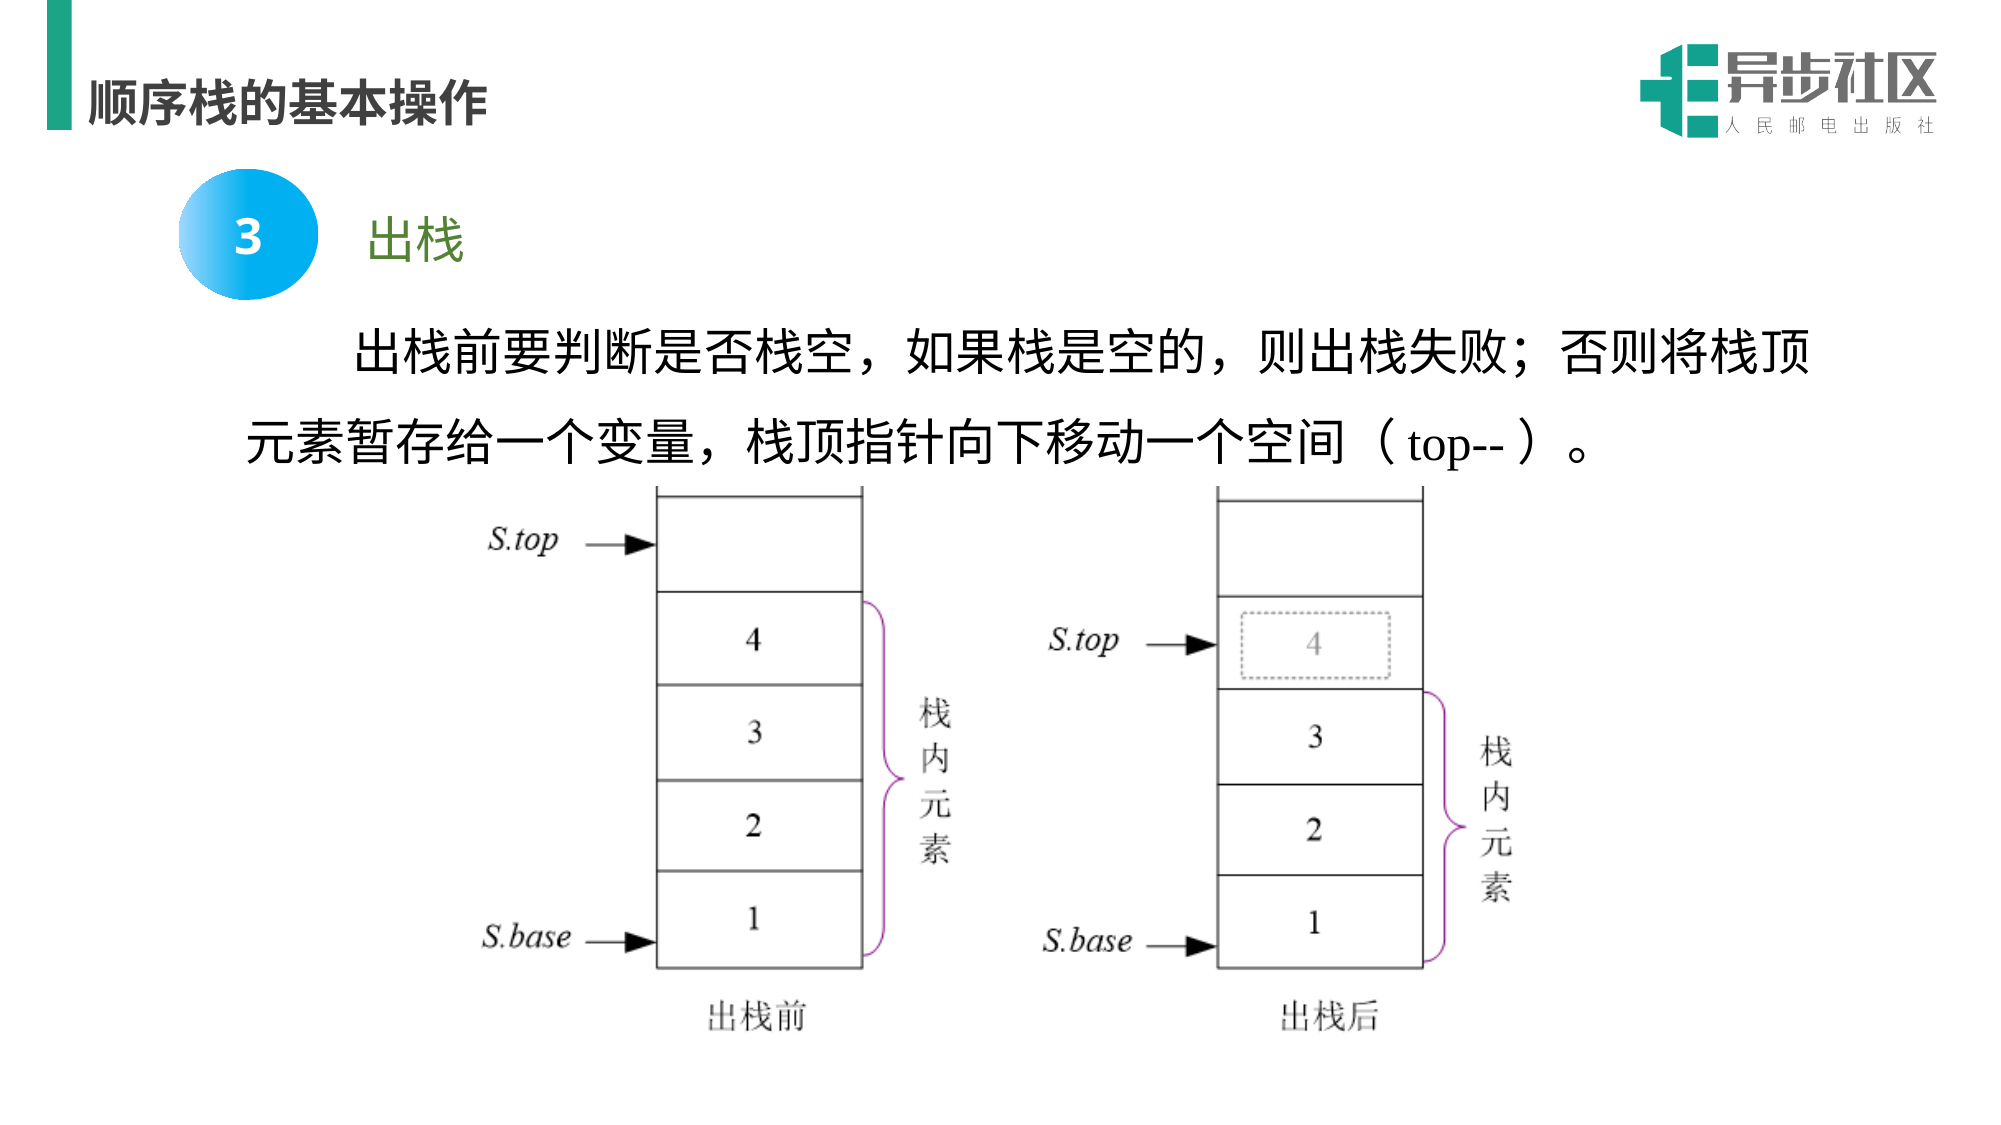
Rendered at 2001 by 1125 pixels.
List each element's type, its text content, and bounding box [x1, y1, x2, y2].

picture [1639, 36, 1948, 151]
text_box [46, 0, 73, 131]
picture [480, 485, 1523, 1036]
text_box 出栈前要判断是否栈空，如果栈是空的，则出栈失败；否则将栈顶元素暂存给一个变量，栈顶指针向下移动一个空间（top--）。 [230, 283, 1826, 479]
text_box 顺序栈的基本操作 [73, 64, 504, 139]
text_box 出栈 [350, 171, 480, 276]
text_box 3 [177, 167, 320, 299]
